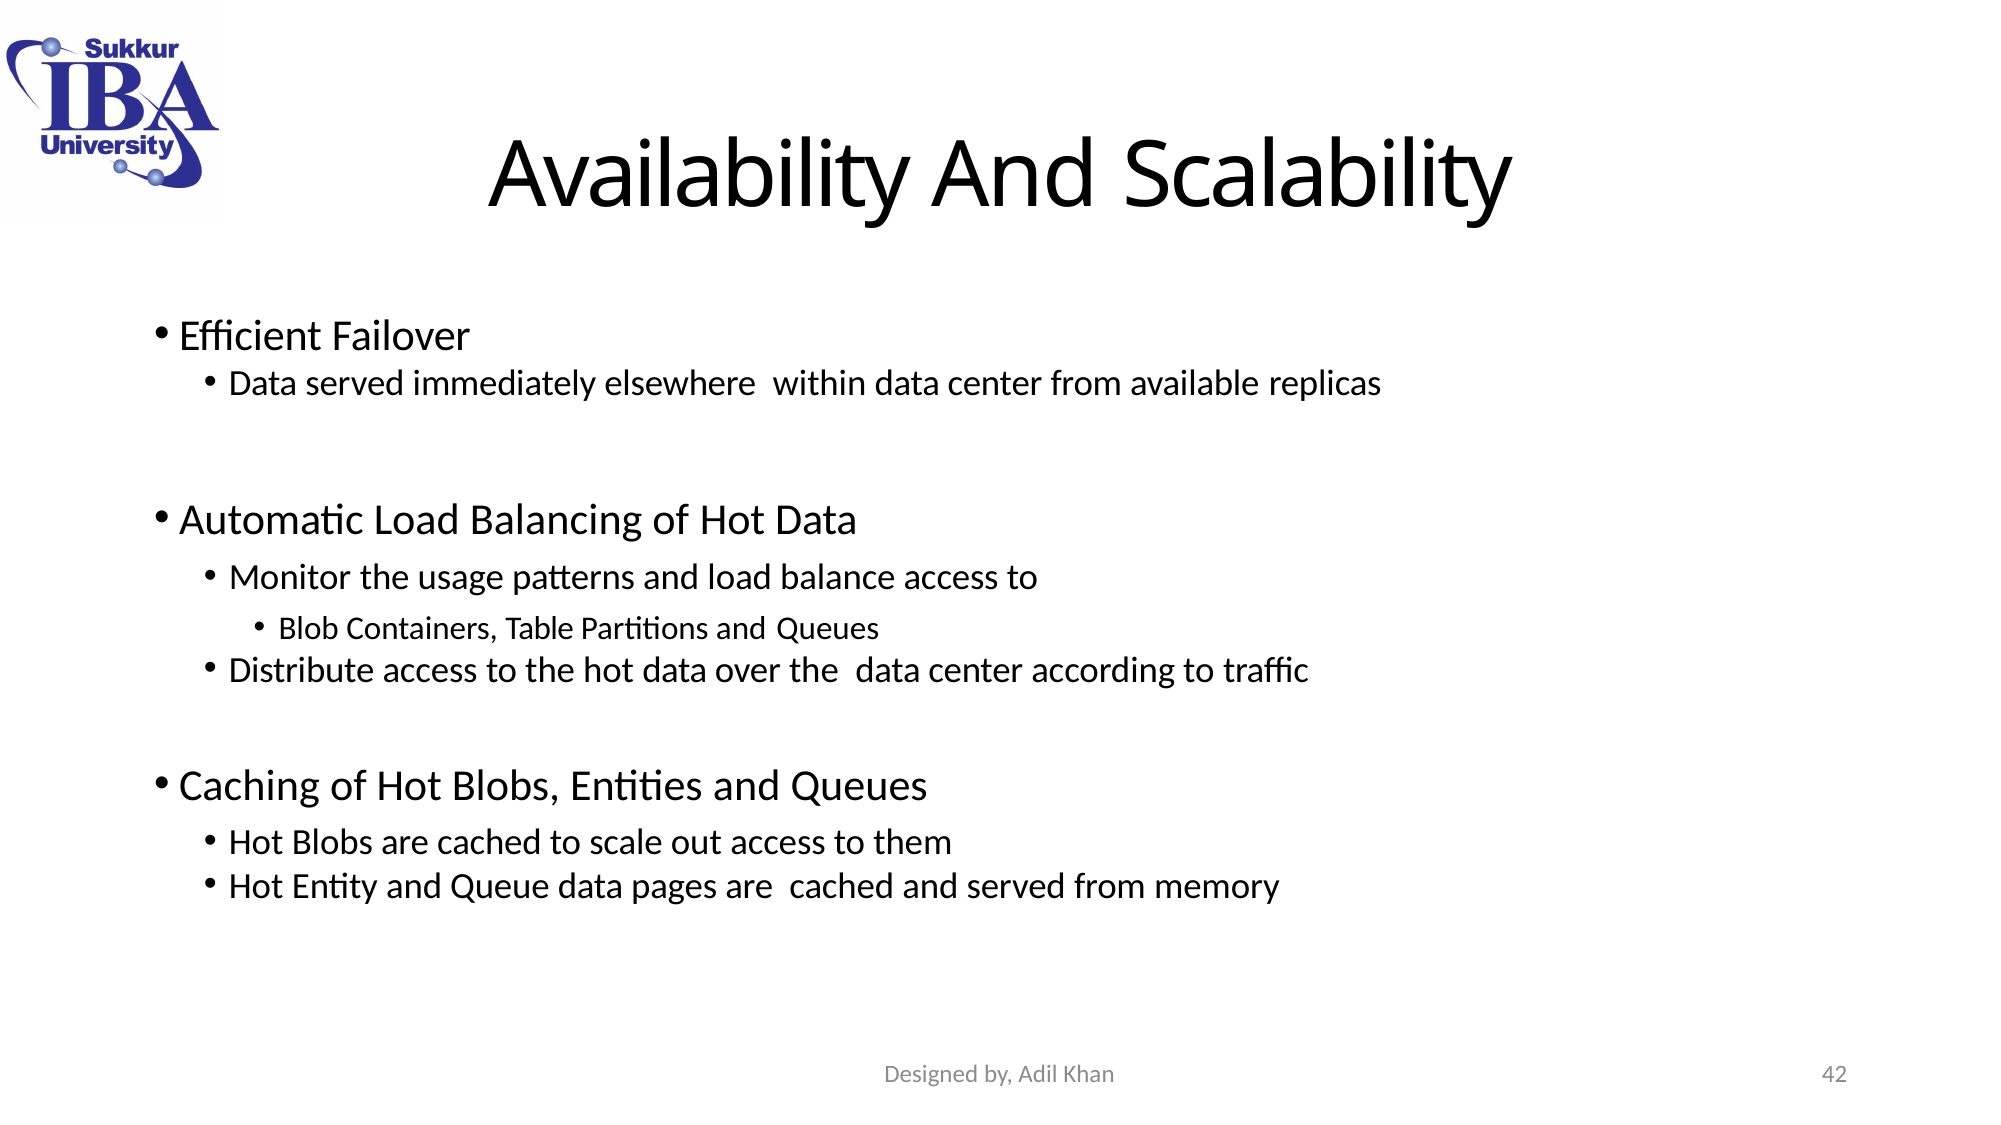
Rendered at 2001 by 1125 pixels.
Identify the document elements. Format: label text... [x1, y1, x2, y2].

slide_number 42 [1412, 1042, 1863, 1103]
title Availability And Scalability [137, 73, 1863, 264]
list Efficient Failover Data served immediately elsewhere within data center from available replicas Automatic Load Balancing of Hot Data Monitor the usage patterns and load balance access to Blob Containers, Table Partitions and Queues Distribute access to the hot data over the data center according to traffic Caching of Hot Blobs, Entities and Queues Hot Blobs are cached to scale out access to them Hot Entity and Queue data pages are cached and served from memory [137, 299, 1863, 1014]
footer Designed by, Adil Khan [662, 1042, 1338, 1103]
picture [0, 0, 225, 225]
